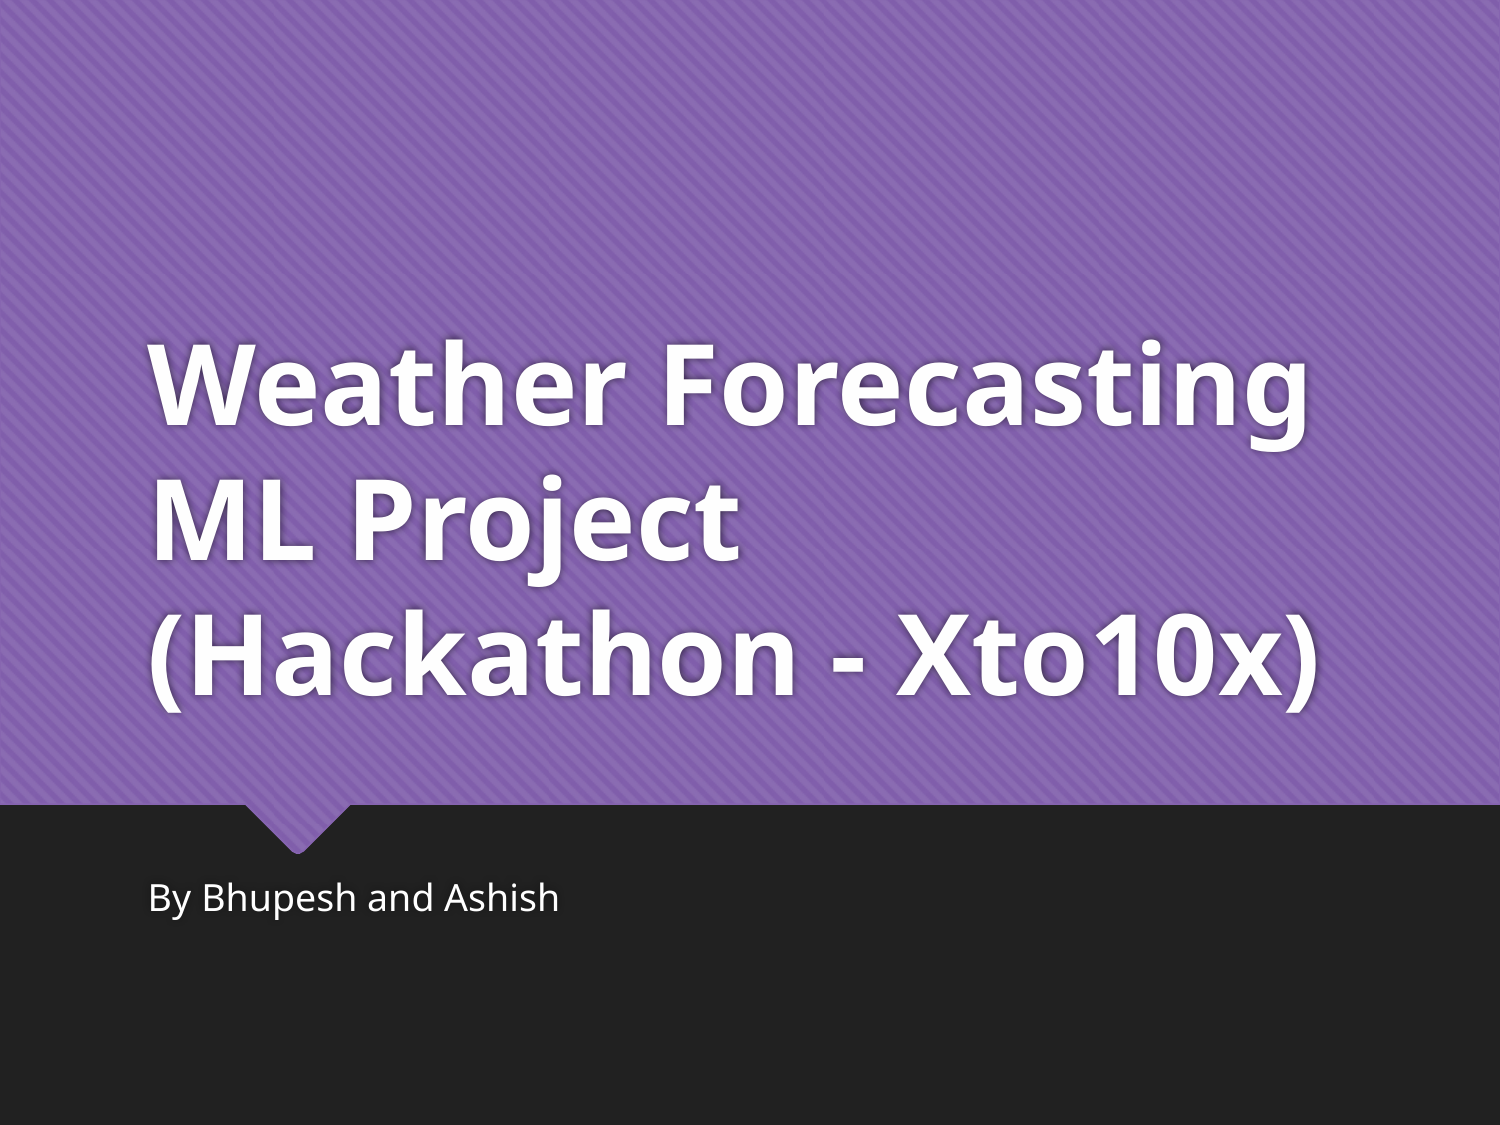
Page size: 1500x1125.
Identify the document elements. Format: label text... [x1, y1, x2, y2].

title Weather Forecasting ML Project (Hackathon - Xto10x) [132, 237, 1368, 726]
subtitle By Bhupesh and Ashish [132, 866, 1368, 938]
